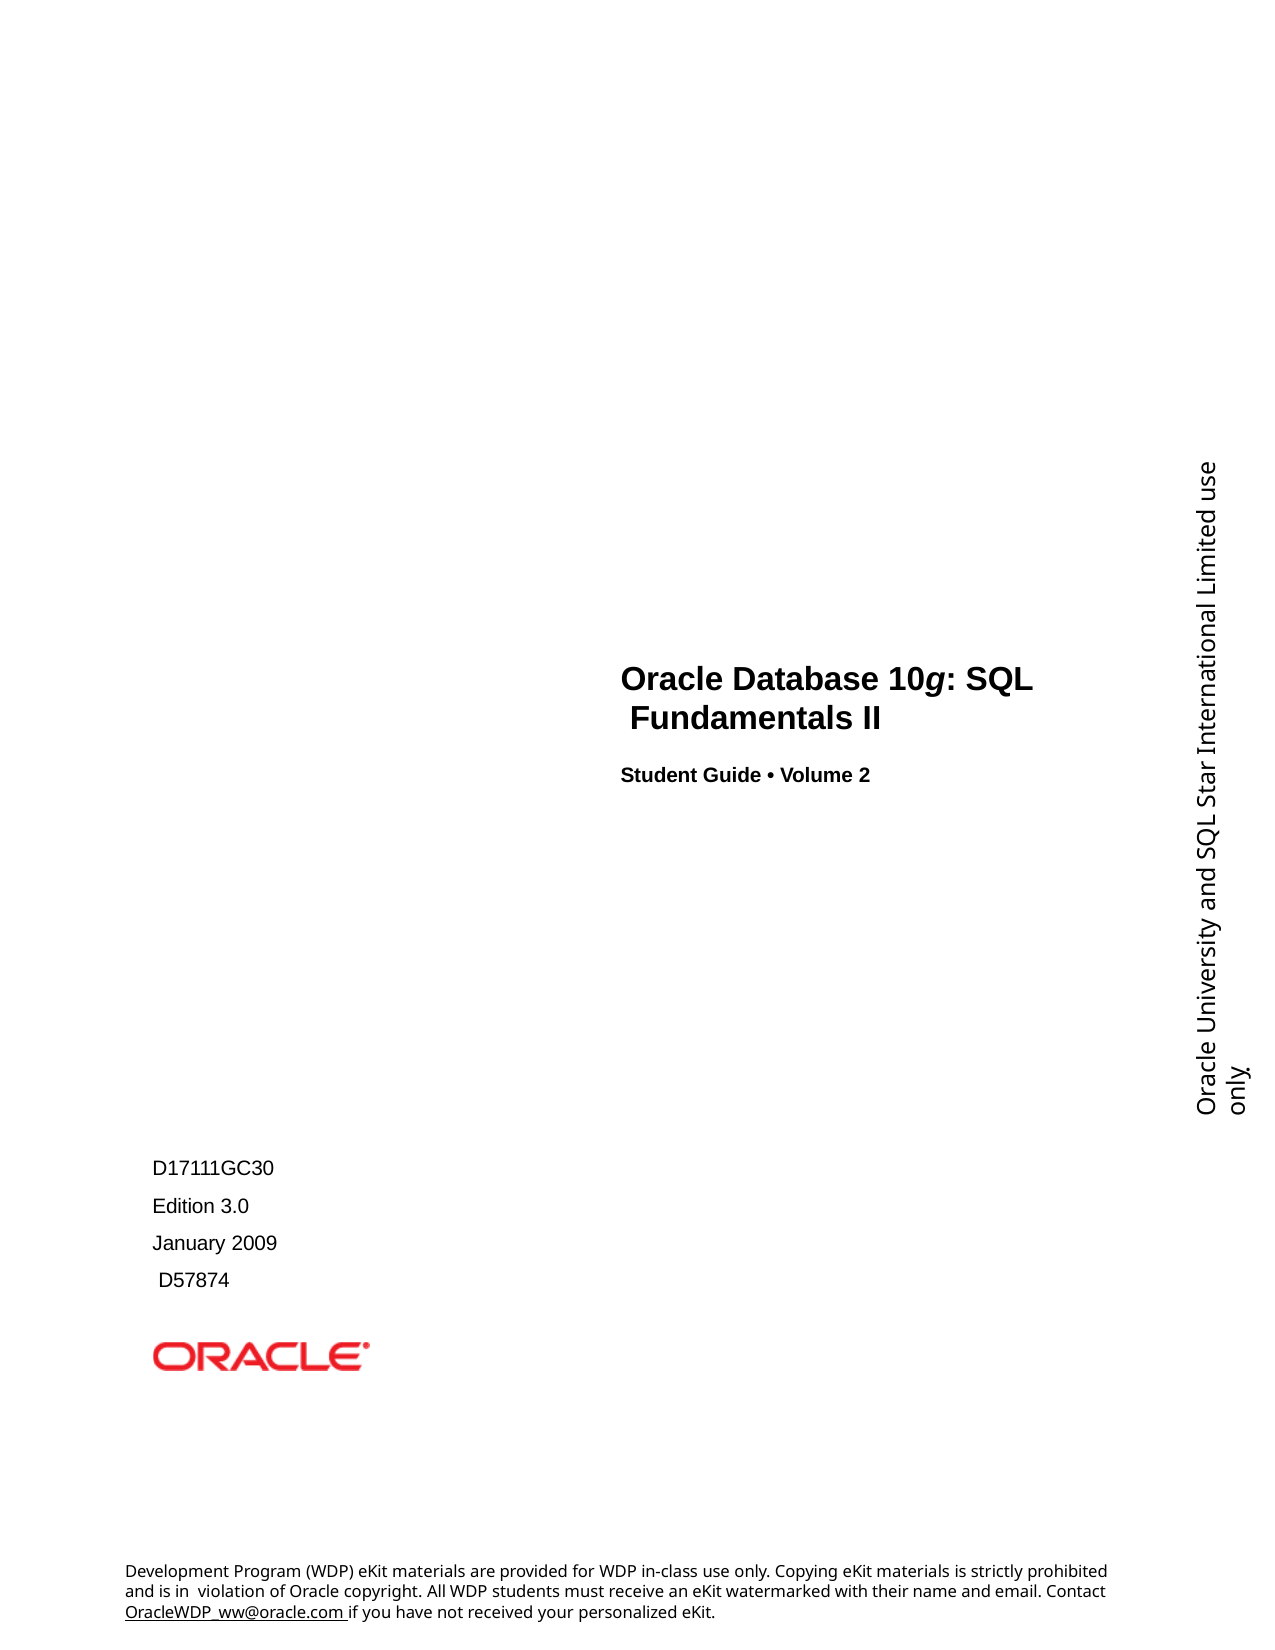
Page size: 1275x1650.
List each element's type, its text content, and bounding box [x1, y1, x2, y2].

text_box D17111GC30 Edition 3.0 January 2009 D57874 [150, 1140, 282, 1293]
text_box Oracle University and SQL Star International Limited use onlyฺ [1189, 428, 1228, 1119]
text_box Oracle Database 10g: SQL Fundamentals II Student Guide • Volume 2 [618, 654, 1040, 787]
text_box Development Program (WDP) eKit materials are provided for WDP in-class use only. Copying eKit materials is strictly prohibited and is in violation of Oracle copyright. All WDP students must receive an eKit watermarked with their name and email. Contact OracleWDP_ww@oracle.com if you have not received your personalized eKit. [122, 1557, 1135, 1625]
text_box [153, 1341, 370, 1371]
